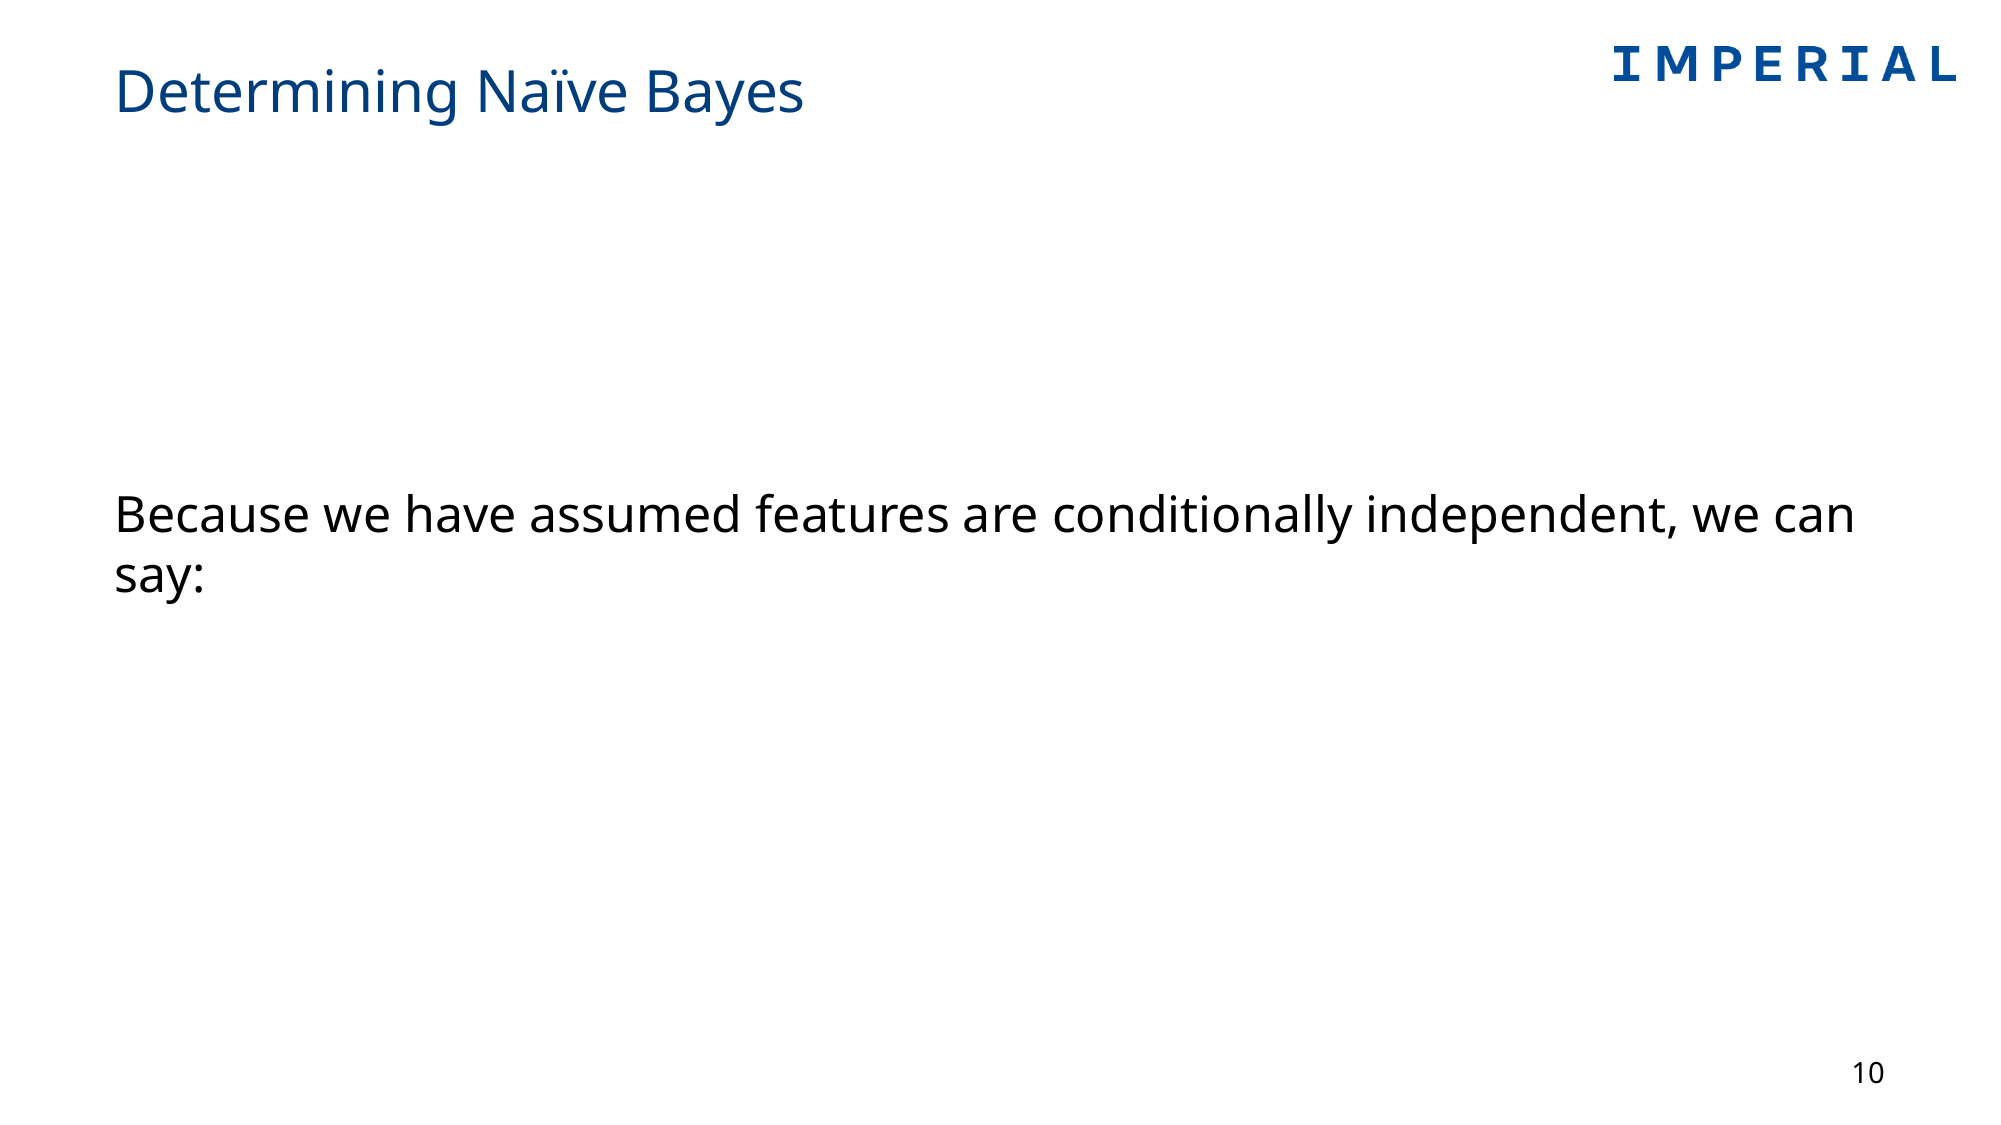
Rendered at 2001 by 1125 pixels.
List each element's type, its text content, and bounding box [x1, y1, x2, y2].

picture [1900, 46, 1956, 81]
title Determining Naïve Bayes [99, 0, 1900, 184]
slide_number 10 [1433, 1046, 1901, 1103]
